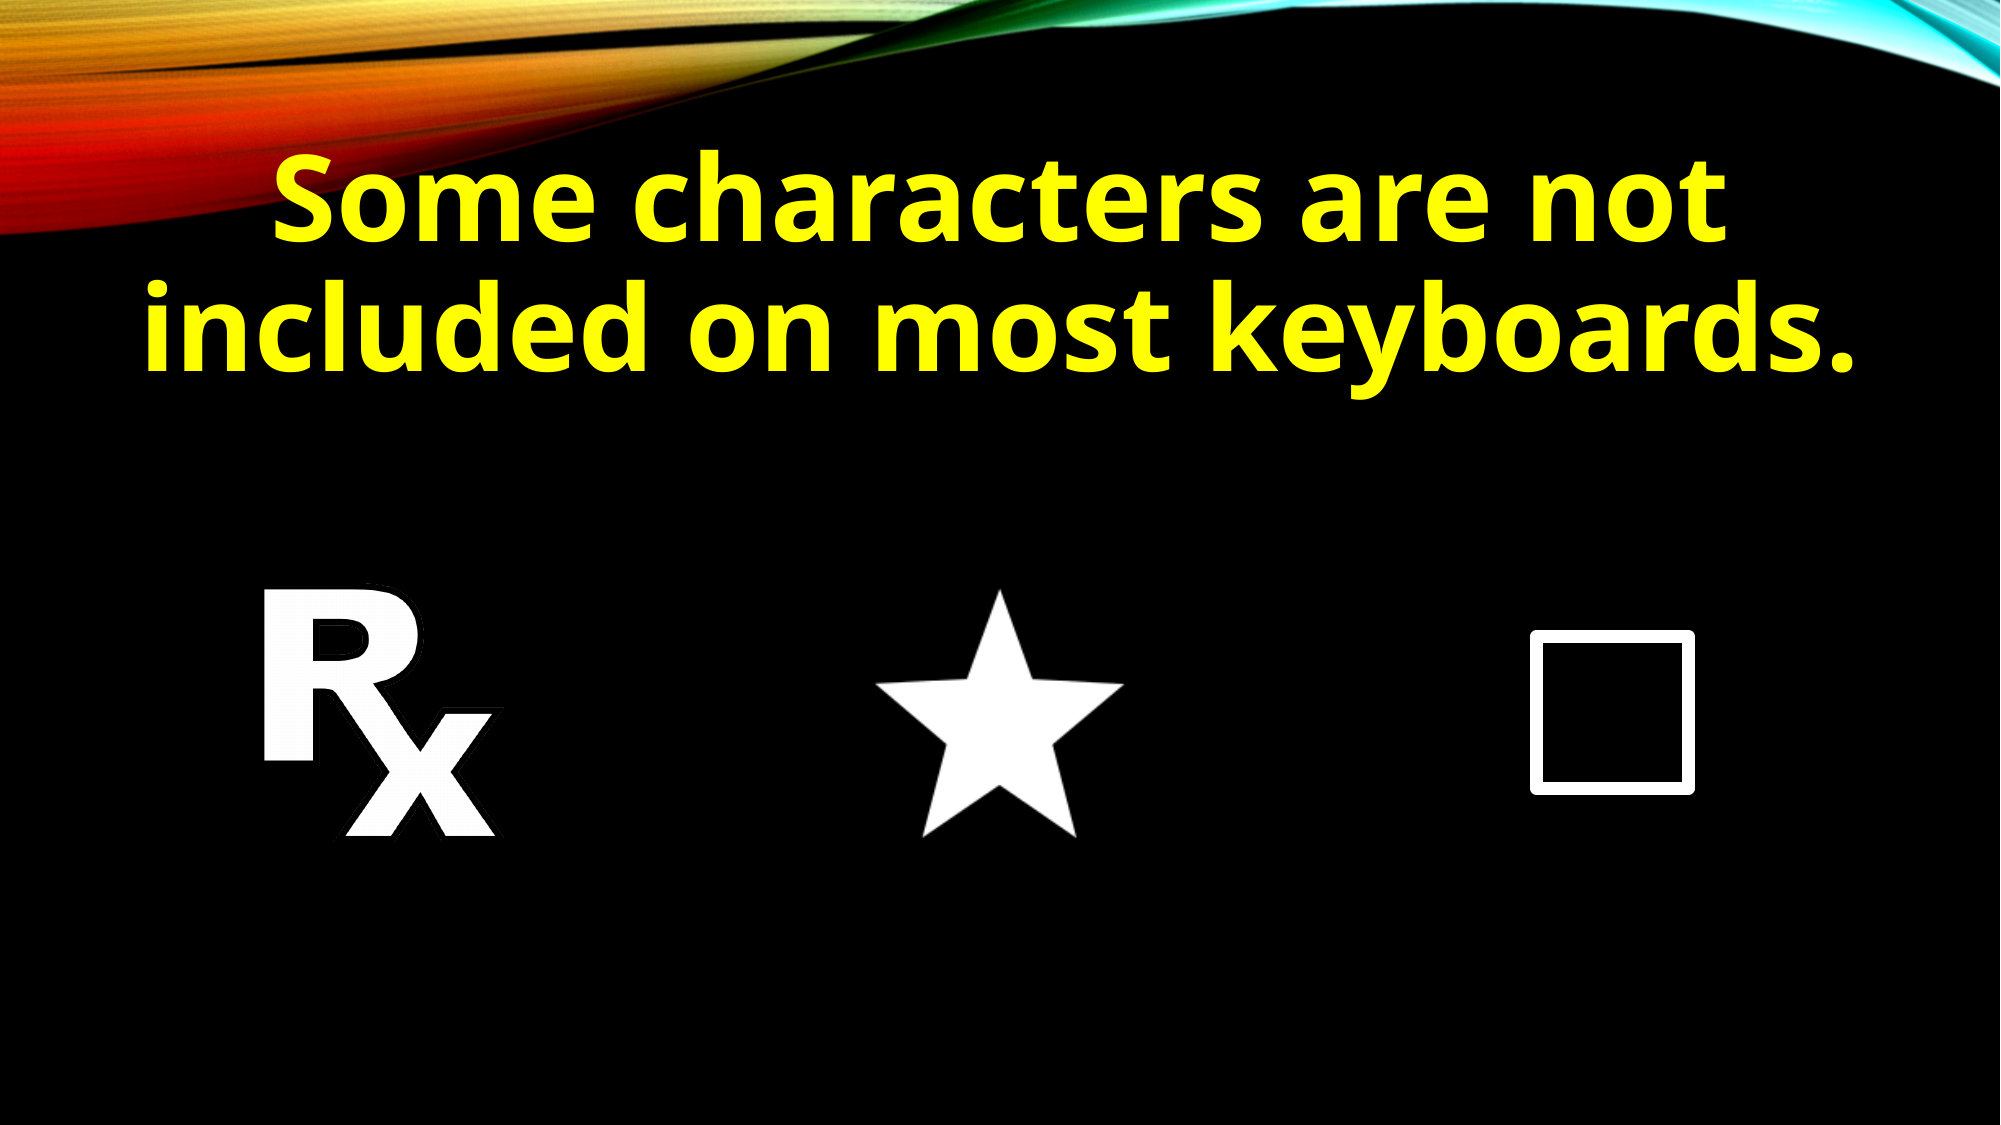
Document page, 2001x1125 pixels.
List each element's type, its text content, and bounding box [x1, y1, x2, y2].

picture [258, 583, 505, 842]
picture [804, 516, 1196, 909]
text_box [1535, 635, 1690, 790]
title Some characters are not included on most keyboards. [112, 72, 1888, 463]
picture [0, 0, 2000, 237]
